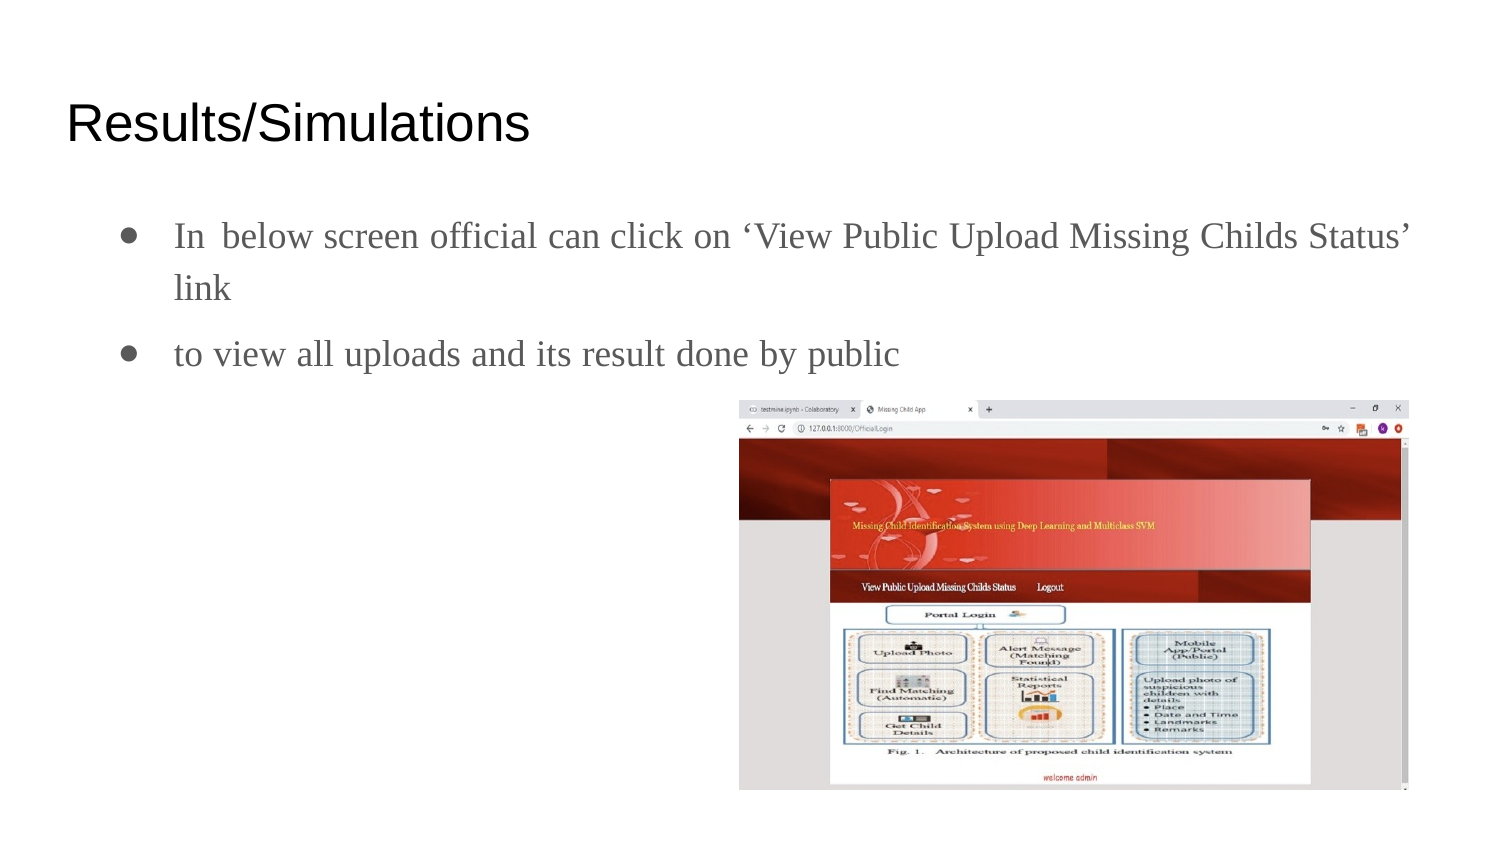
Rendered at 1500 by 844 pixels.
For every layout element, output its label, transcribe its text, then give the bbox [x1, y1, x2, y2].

picture [739, 400, 1409, 791]
title Results/Simulations [51, 72, 1449, 167]
list In below screen official can click on ‘View Public Upload Missing Childs Status’ link to view all uploads and its result done by public [51, 189, 1449, 750]
